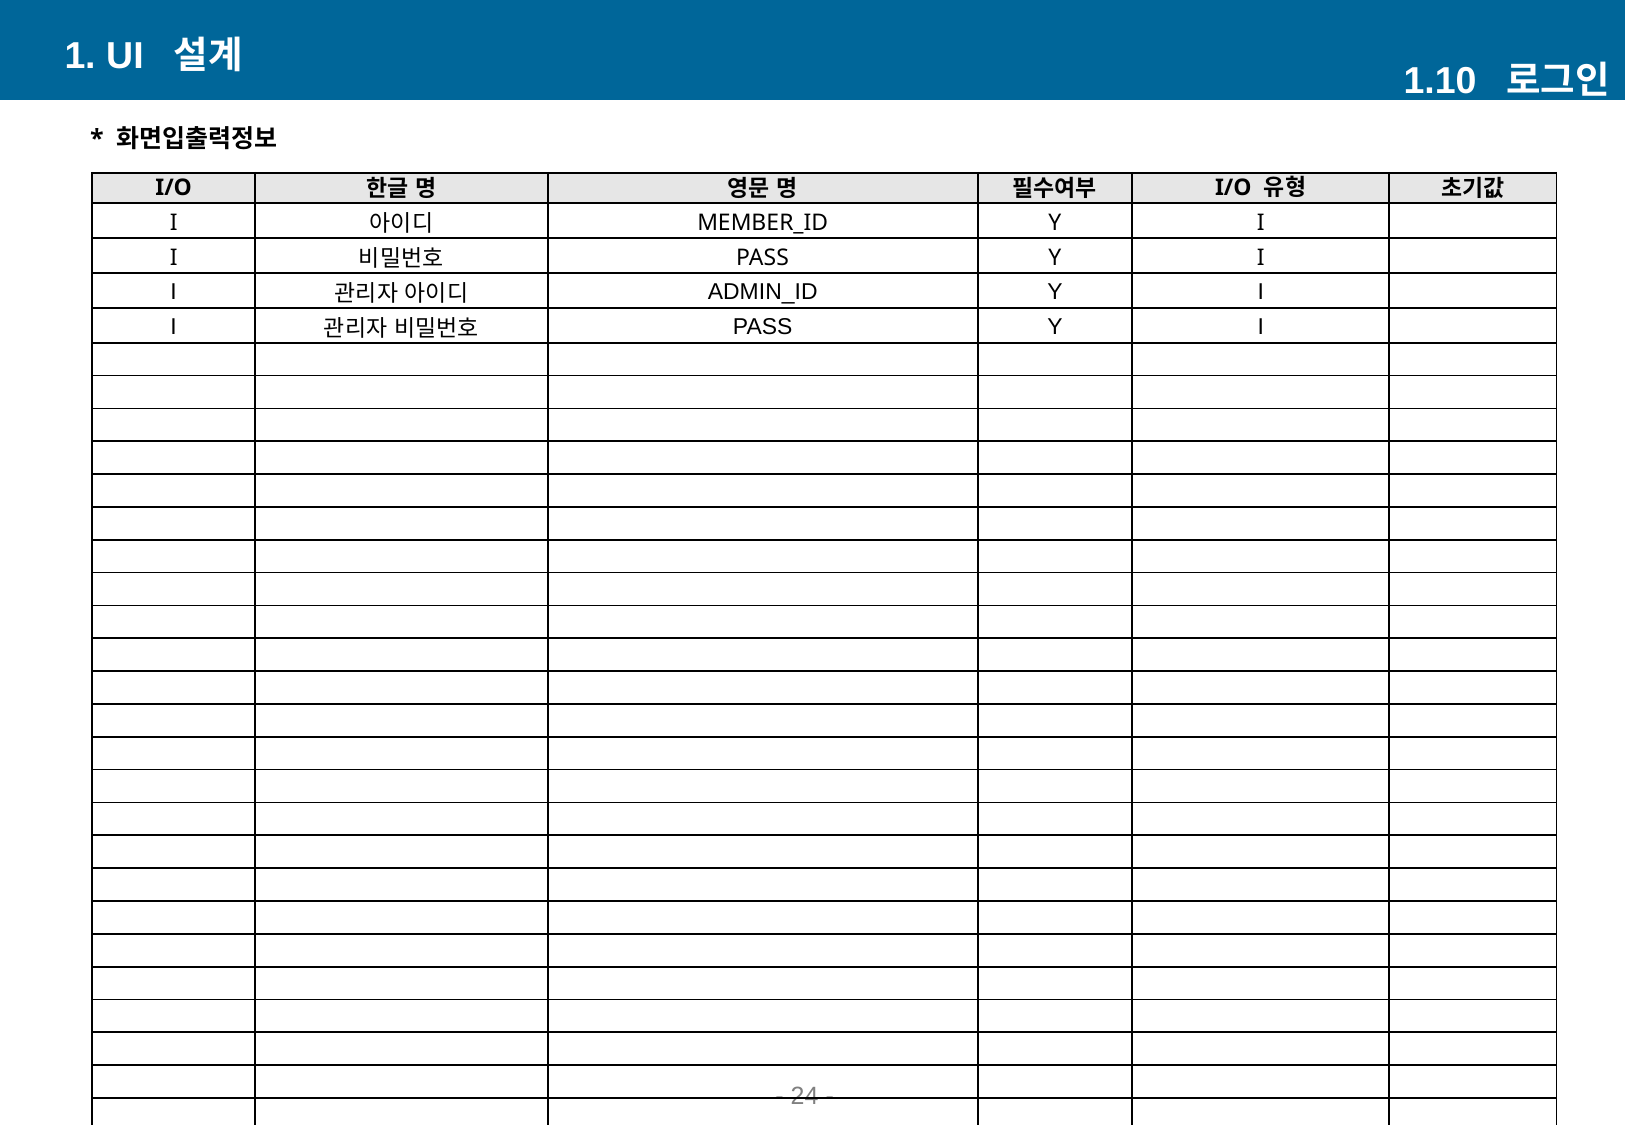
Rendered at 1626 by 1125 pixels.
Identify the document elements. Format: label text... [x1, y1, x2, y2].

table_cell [1133, 672, 1388, 703]
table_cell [549, 1000, 977, 1031]
table_cell I [1133, 204, 1388, 237]
table_cell Y [979, 274, 1131, 307]
table_cell [1390, 442, 1556, 473]
table_cell [256, 376, 547, 408]
table_header I/O 유형 [1133, 174, 1388, 202]
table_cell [1133, 541, 1388, 572]
table_cell [549, 376, 977, 408]
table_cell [549, 672, 977, 703]
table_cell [1390, 968, 1556, 999]
table_cell [93, 475, 254, 506]
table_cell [93, 836, 254, 867]
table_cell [256, 1000, 547, 1031]
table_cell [549, 770, 977, 802]
table_cell I [1133, 239, 1388, 272]
table_cell PASS [549, 239, 977, 272]
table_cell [1390, 672, 1556, 703]
table_cell [1390, 475, 1556, 506]
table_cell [1390, 1033, 1556, 1064]
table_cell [93, 606, 254, 637]
table_cell [1133, 344, 1388, 375]
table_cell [93, 1033, 254, 1064]
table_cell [93, 738, 254, 769]
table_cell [979, 672, 1131, 703]
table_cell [979, 541, 1131, 572]
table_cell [1390, 639, 1556, 670]
table_cell Y [979, 204, 1131, 237]
table_cell [1133, 475, 1388, 506]
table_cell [1133, 770, 1388, 802]
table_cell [979, 705, 1131, 736]
table_cell [1390, 344, 1556, 375]
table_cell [93, 573, 254, 605]
table_cell 비밀번호 [256, 239, 547, 272]
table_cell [256, 1066, 547, 1097]
table_header 필수여부 [979, 174, 1131, 202]
table_cell 아이디 [256, 204, 547, 237]
table_cell [1390, 376, 1556, 408]
table_cell I [1133, 274, 1388, 307]
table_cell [93, 902, 254, 933]
table_cell [1133, 409, 1388, 440]
table_cell Y [979, 239, 1131, 272]
table_cell [93, 344, 254, 375]
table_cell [256, 1033, 547, 1064]
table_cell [93, 869, 254, 900]
table_cell [256, 508, 547, 539]
table_header 영문 명 [549, 174, 977, 202]
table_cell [549, 803, 977, 834]
table_cell [979, 344, 1131, 375]
table_cell [979, 475, 1131, 506]
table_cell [979, 606, 1131, 637]
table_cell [256, 770, 547, 802]
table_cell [549, 836, 977, 867]
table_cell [1133, 606, 1388, 637]
table_cell [549, 508, 977, 539]
table_cell [979, 442, 1131, 473]
table_cell [549, 442, 977, 473]
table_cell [93, 1066, 254, 1097]
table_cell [256, 968, 547, 999]
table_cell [1133, 902, 1388, 933]
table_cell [549, 1066, 977, 1097]
table_cell [256, 541, 547, 572]
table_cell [256, 935, 547, 966]
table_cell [256, 869, 547, 900]
table_cell [256, 475, 547, 506]
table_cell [1390, 935, 1556, 966]
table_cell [549, 738, 977, 769]
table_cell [1390, 606, 1556, 637]
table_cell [979, 968, 1131, 999]
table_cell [93, 639, 254, 670]
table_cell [549, 869, 977, 900]
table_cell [1390, 705, 1556, 736]
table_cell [1133, 1033, 1388, 1064]
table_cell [256, 836, 547, 867]
table_cell 관리자 아이디 [256, 274, 547, 307]
table_cell MEMBER_ID [549, 204, 977, 237]
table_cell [549, 639, 977, 670]
table_cell [1390, 409, 1556, 440]
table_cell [1390, 803, 1556, 834]
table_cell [1133, 803, 1388, 834]
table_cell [1390, 541, 1556, 572]
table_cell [549, 902, 977, 933]
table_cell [93, 1000, 254, 1031]
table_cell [979, 836, 1131, 867]
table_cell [979, 573, 1131, 605]
table_cell [93, 442, 254, 473]
table_cell [979, 508, 1131, 539]
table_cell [1133, 738, 1388, 769]
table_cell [979, 770, 1131, 802]
table_cell PASS [549, 309, 977, 342]
table_cell [1390, 239, 1556, 272]
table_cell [1133, 869, 1388, 900]
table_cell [549, 968, 977, 999]
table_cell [93, 672, 254, 703]
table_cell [1390, 869, 1556, 900]
table_cell [549, 344, 977, 375]
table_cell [256, 803, 547, 834]
table_cell [979, 376, 1131, 408]
table_cell [1390, 309, 1556, 342]
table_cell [256, 1099, 547, 1125]
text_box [49, 28, 707, 79]
table_cell [1390, 508, 1556, 539]
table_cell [93, 770, 254, 802]
table_cell [1133, 508, 1388, 539]
table_cell [1390, 274, 1556, 307]
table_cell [1390, 1099, 1556, 1125]
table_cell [1390, 573, 1556, 605]
table_header 한글 명 [256, 174, 547, 202]
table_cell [1133, 573, 1388, 605]
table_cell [93, 803, 254, 834]
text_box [75, 115, 292, 161]
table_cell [979, 1066, 1131, 1097]
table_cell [979, 869, 1131, 900]
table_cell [93, 935, 254, 966]
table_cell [549, 705, 977, 736]
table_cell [979, 1033, 1131, 1064]
table_cell [979, 409, 1131, 440]
table_cell [1390, 204, 1556, 237]
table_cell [1133, 1000, 1388, 1031]
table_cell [93, 705, 254, 736]
table_cell [549, 409, 977, 440]
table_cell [1390, 770, 1556, 802]
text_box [968, 53, 1625, 104]
table_cell I [93, 239, 254, 272]
table_header I/O [93, 174, 254, 202]
table_cell ADMIN_ID [549, 274, 977, 307]
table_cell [1133, 1099, 1388, 1125]
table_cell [979, 902, 1131, 933]
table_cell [1133, 1066, 1388, 1097]
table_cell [979, 639, 1131, 670]
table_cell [1133, 968, 1388, 999]
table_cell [549, 935, 977, 966]
table_cell [256, 442, 547, 473]
table_cell I [93, 309, 254, 342]
table_cell [1133, 442, 1388, 473]
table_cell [256, 606, 547, 637]
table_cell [93, 968, 254, 999]
table_cell 관리자 비밀번호 [256, 309, 547, 342]
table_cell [1390, 738, 1556, 769]
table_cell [549, 1099, 977, 1125]
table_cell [549, 1033, 977, 1064]
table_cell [256, 639, 547, 670]
table_header 초기값 [1390, 174, 1556, 202]
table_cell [1390, 836, 1556, 867]
table_cell [93, 508, 254, 539]
table_cell [93, 409, 254, 440]
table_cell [979, 803, 1131, 834]
table_cell [256, 344, 547, 375]
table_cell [549, 606, 977, 637]
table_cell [256, 705, 547, 736]
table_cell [1390, 1000, 1556, 1031]
table_cell [93, 376, 254, 408]
table_cell Y [979, 309, 1131, 342]
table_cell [256, 902, 547, 933]
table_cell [549, 573, 977, 605]
table_cell [93, 541, 254, 572]
table_cell I [93, 204, 254, 237]
table_cell [1133, 376, 1388, 408]
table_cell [979, 1099, 1131, 1125]
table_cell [256, 672, 547, 703]
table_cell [93, 1099, 254, 1125]
table_cell [549, 475, 977, 506]
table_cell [256, 573, 547, 605]
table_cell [1390, 1066, 1556, 1097]
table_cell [1133, 639, 1388, 670]
table_cell [256, 409, 547, 440]
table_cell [1133, 935, 1388, 966]
table_cell I [93, 274, 254, 307]
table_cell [256, 738, 547, 769]
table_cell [1133, 836, 1388, 867]
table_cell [979, 1000, 1131, 1031]
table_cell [1390, 902, 1556, 933]
table_cell I [1133, 309, 1388, 342]
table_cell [979, 738, 1131, 769]
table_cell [549, 541, 977, 572]
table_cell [979, 935, 1131, 966]
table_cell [1133, 705, 1388, 736]
